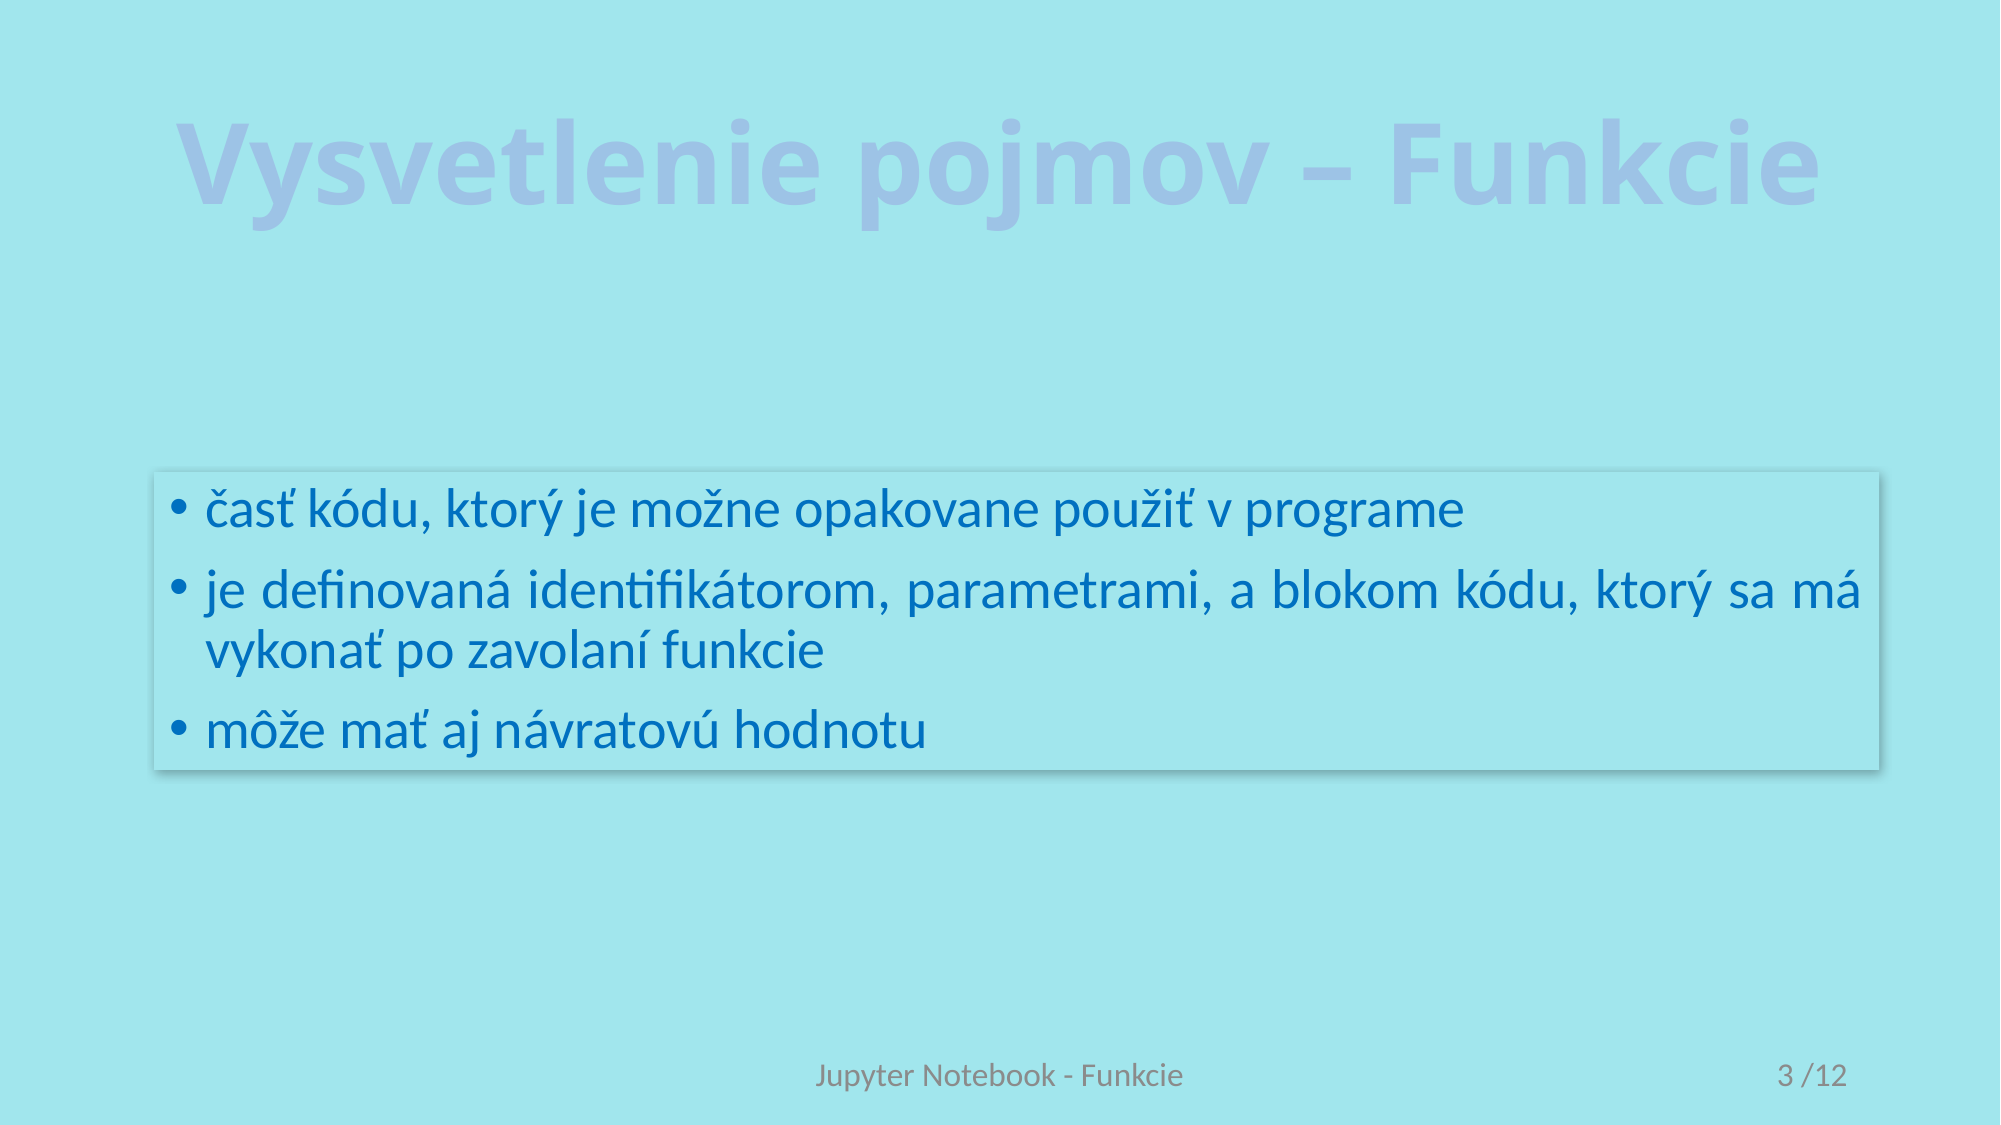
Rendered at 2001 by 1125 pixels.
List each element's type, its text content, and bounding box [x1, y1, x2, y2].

slide_number 3 /12 [1412, 1042, 1863, 1103]
footer Jupyter Notebook - Funkcie [662, 1042, 1338, 1103]
list časť kódu, ktorý je možne opakovane použiť v programe je definovaná identifikátorom, parametrami, a blokom kódu, ktorý sa má vykonať po zavolaní funkcie môže mať aj návratovú hodnotu [153, 471, 1880, 771]
title Vysvetlenie pojmov – Funkcie [137, 59, 1863, 278]
